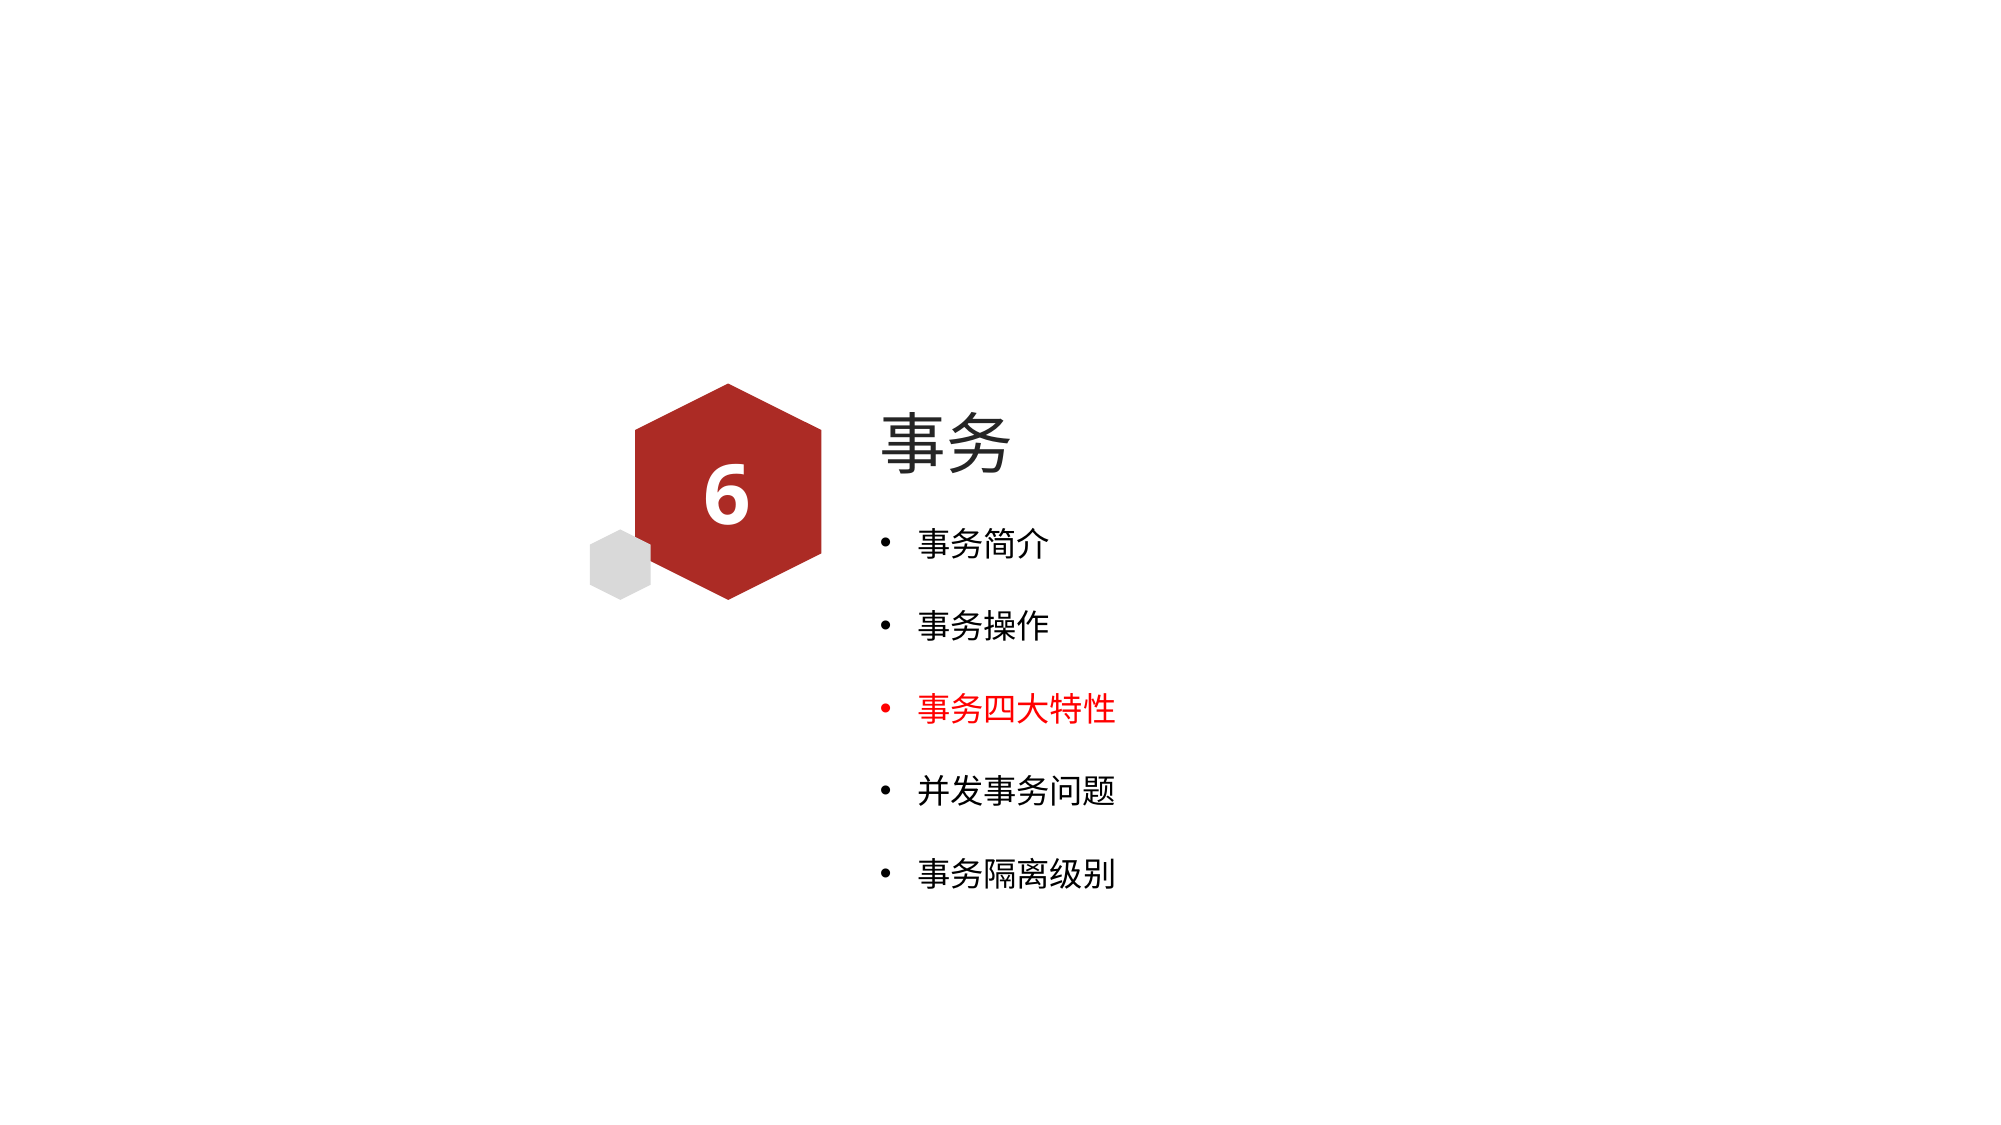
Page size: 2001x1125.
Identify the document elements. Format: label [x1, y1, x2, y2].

text_box [589, 383, 822, 600]
title [878, 400, 1016, 520]
text_box [878, 520, 1120, 893]
